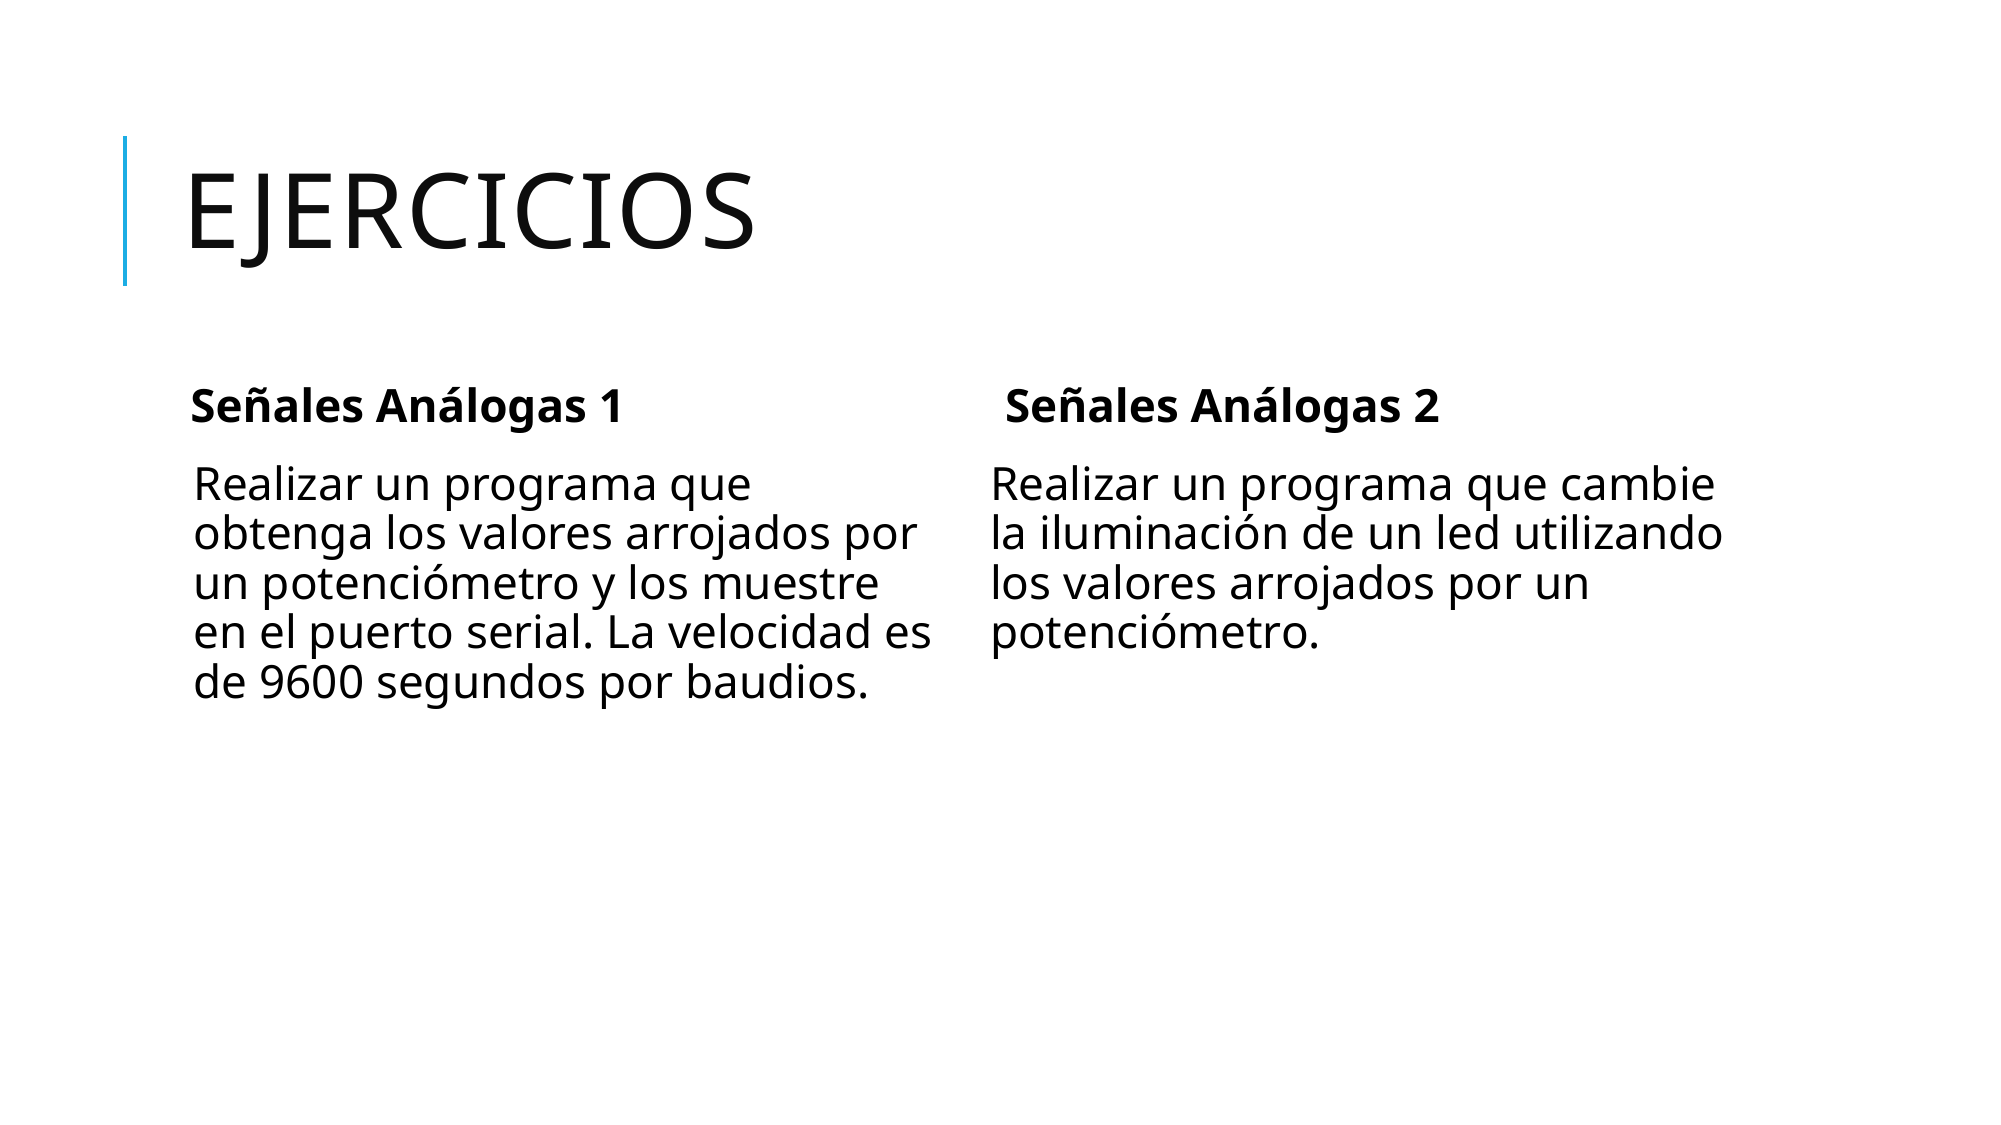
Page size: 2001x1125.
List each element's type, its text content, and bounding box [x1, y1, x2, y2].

list Señales Análogas 1 Realizar un programa que obtenga los valores arrojados por un potenciómetro y los muestre en el puerto serial. La velocidad es de 9600 segundos por baudios. [168, 375, 948, 1035]
title Ejercicios [168, 96, 1763, 342]
list Señales Análogas 2 Realizar un programa que cambie la iluminación de un led utilizando los valores arrojados por un potenciómetro. [982, 375, 1763, 1035]
